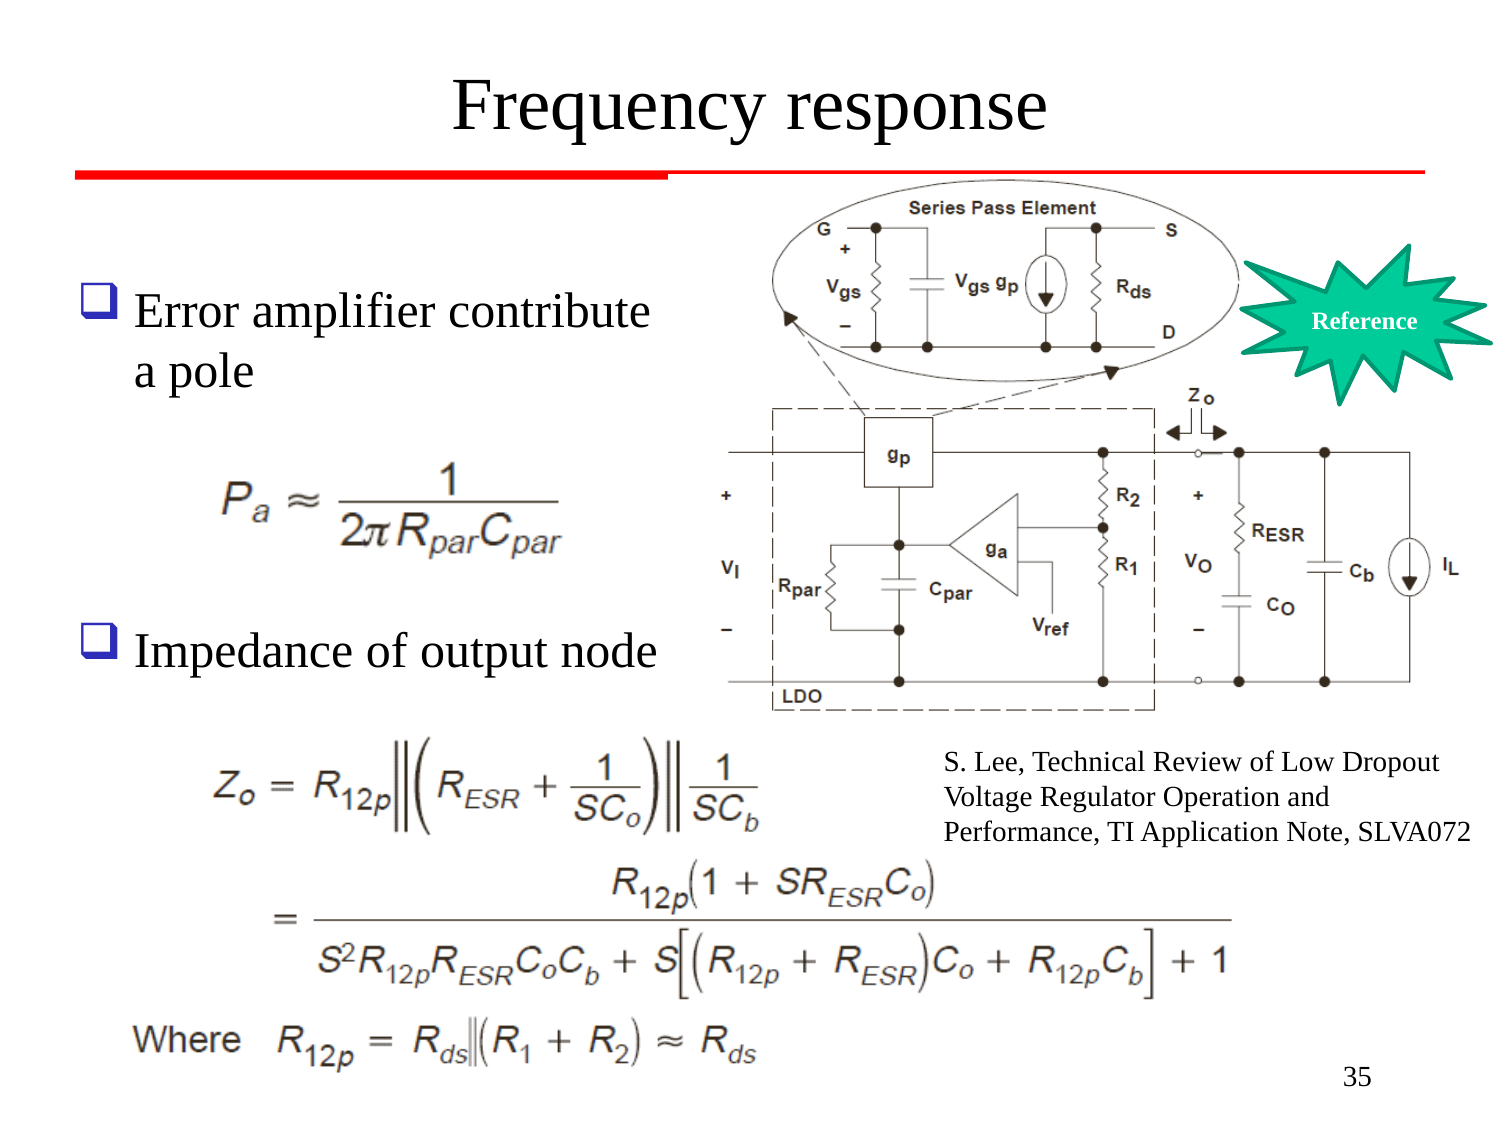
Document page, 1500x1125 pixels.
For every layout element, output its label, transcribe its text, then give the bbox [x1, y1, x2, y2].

title Frequency response [112, 24, 1388, 175]
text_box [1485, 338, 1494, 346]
picture [202, 449, 613, 576]
picture [117, 734, 1293, 1076]
slide_number 35 [1074, 1050, 1388, 1100]
picture [668, 174, 1482, 723]
text_box S. Lee, Technical Review of Low Dropout Voltage Regulator Operation and Performance, TI Application Note, SLVA072 [1295, 735, 1492, 890]
list Error amplifier contribute a pole Impedance of output node [62, 200, 1425, 1038]
